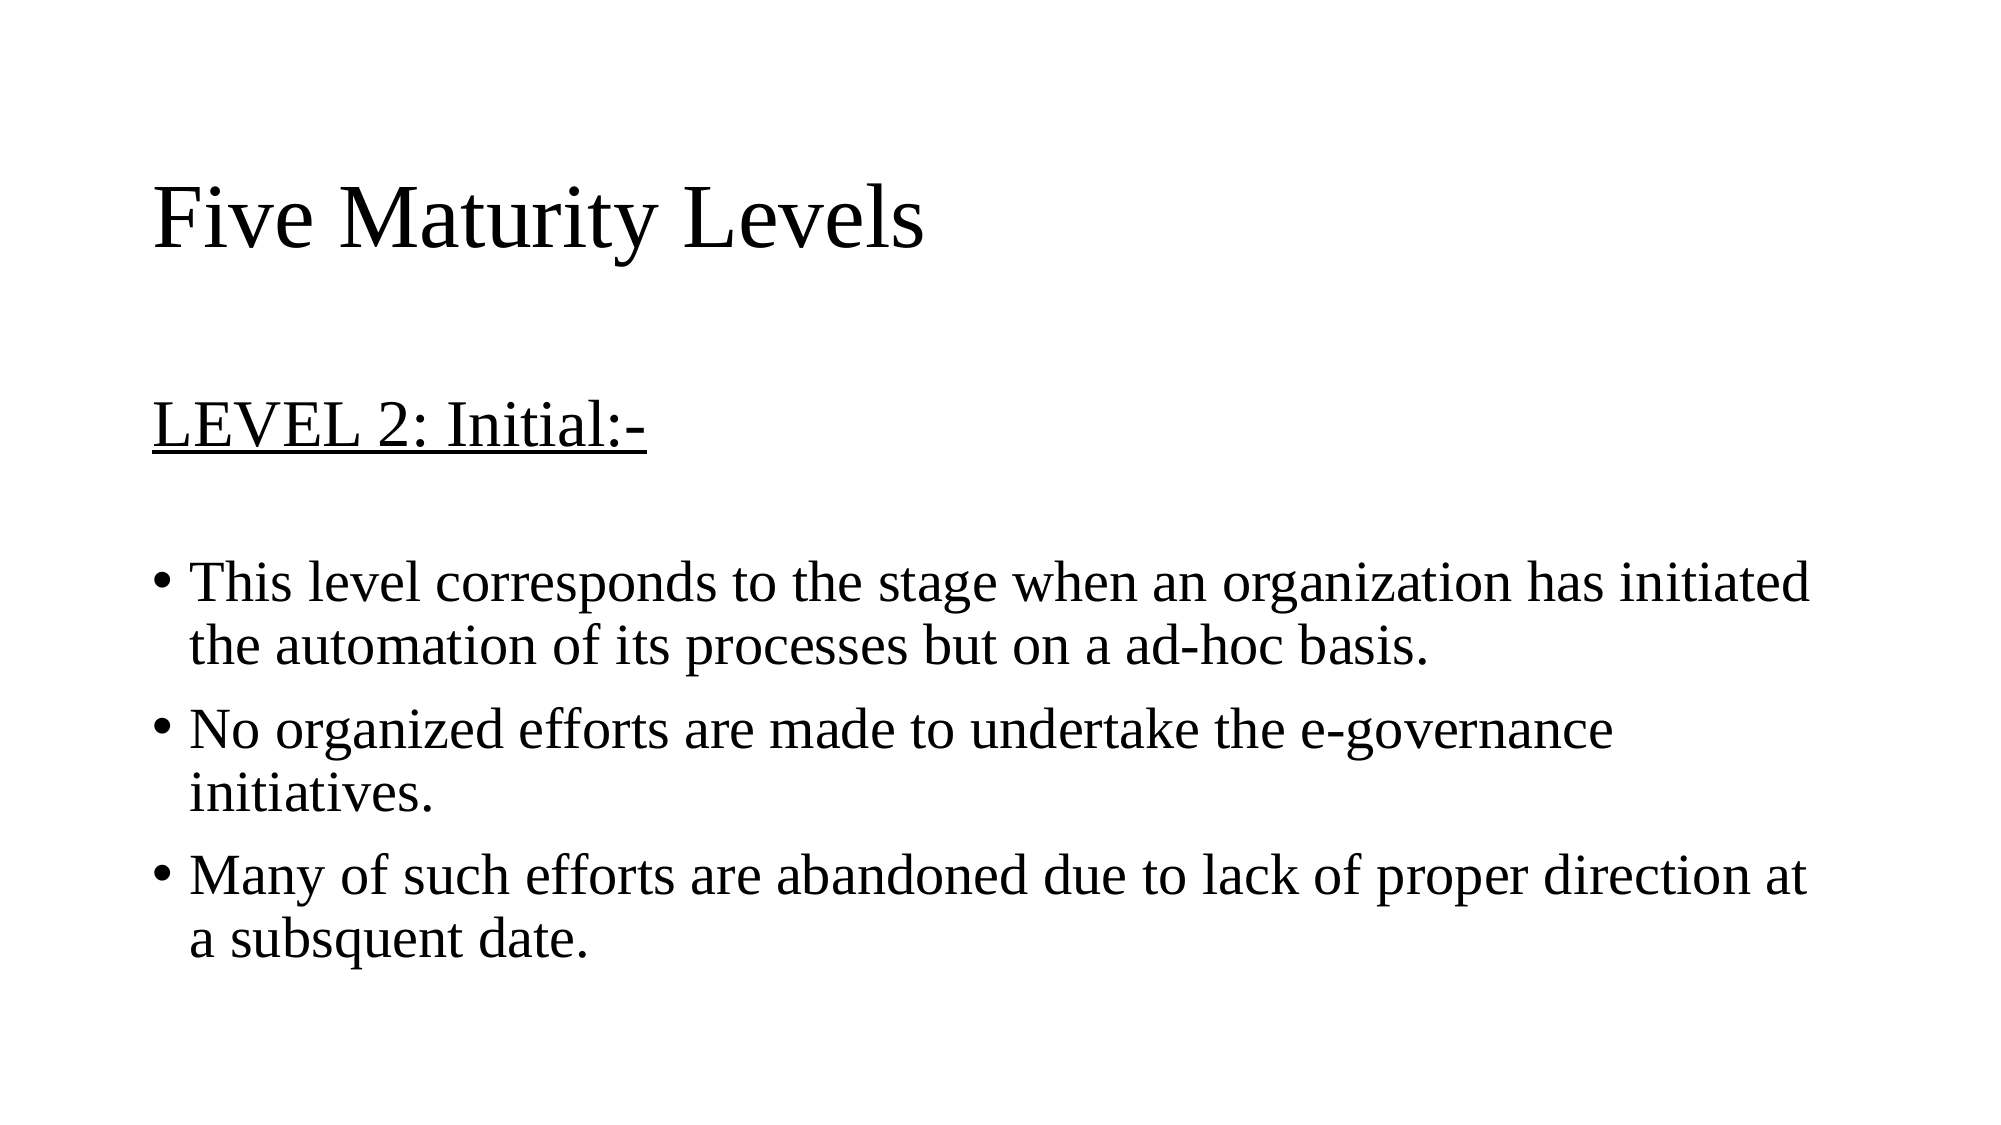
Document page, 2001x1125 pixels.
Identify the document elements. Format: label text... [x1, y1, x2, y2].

list LEVEL 2: Initial:- This level corresponds to the stage when an organization has initiated the automation of its processes but on a ad-hoc basis. No organized efforts are made to undertake the e-governance initiatives. Many of such efforts are abandoned due to lack of proper direction at a subsquent date. [137, 318, 1863, 1032]
title Five Maturity Levels [137, 59, 1863, 278]
